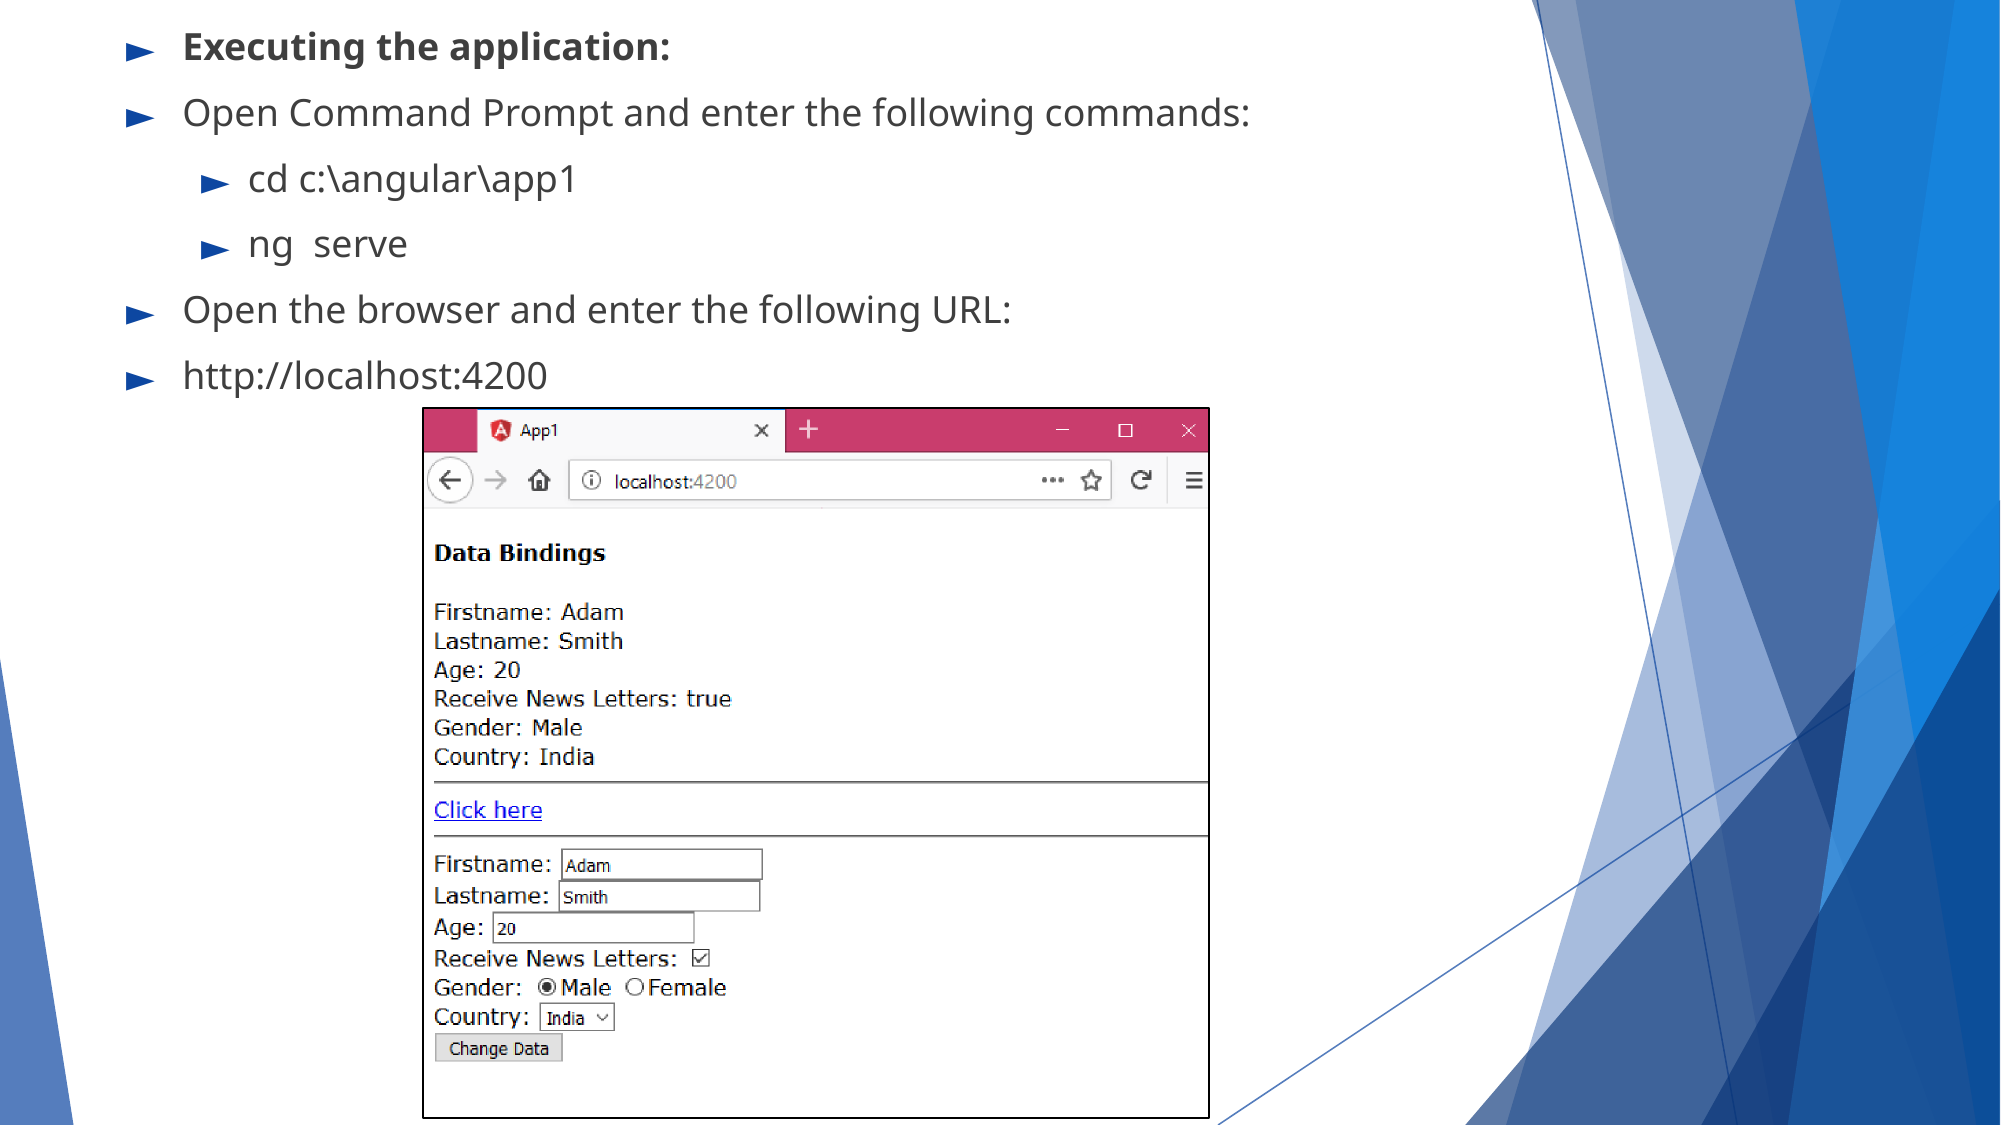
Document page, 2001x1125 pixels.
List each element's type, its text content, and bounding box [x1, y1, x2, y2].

list Executing the application: Open Command Prompt and enter the following commands: cd c:\angular\app1 ng serve Open the browser and enter the following URL: http://localhost:4200 [111, 15, 1522, 991]
picture [423, 408, 1209, 1118]
